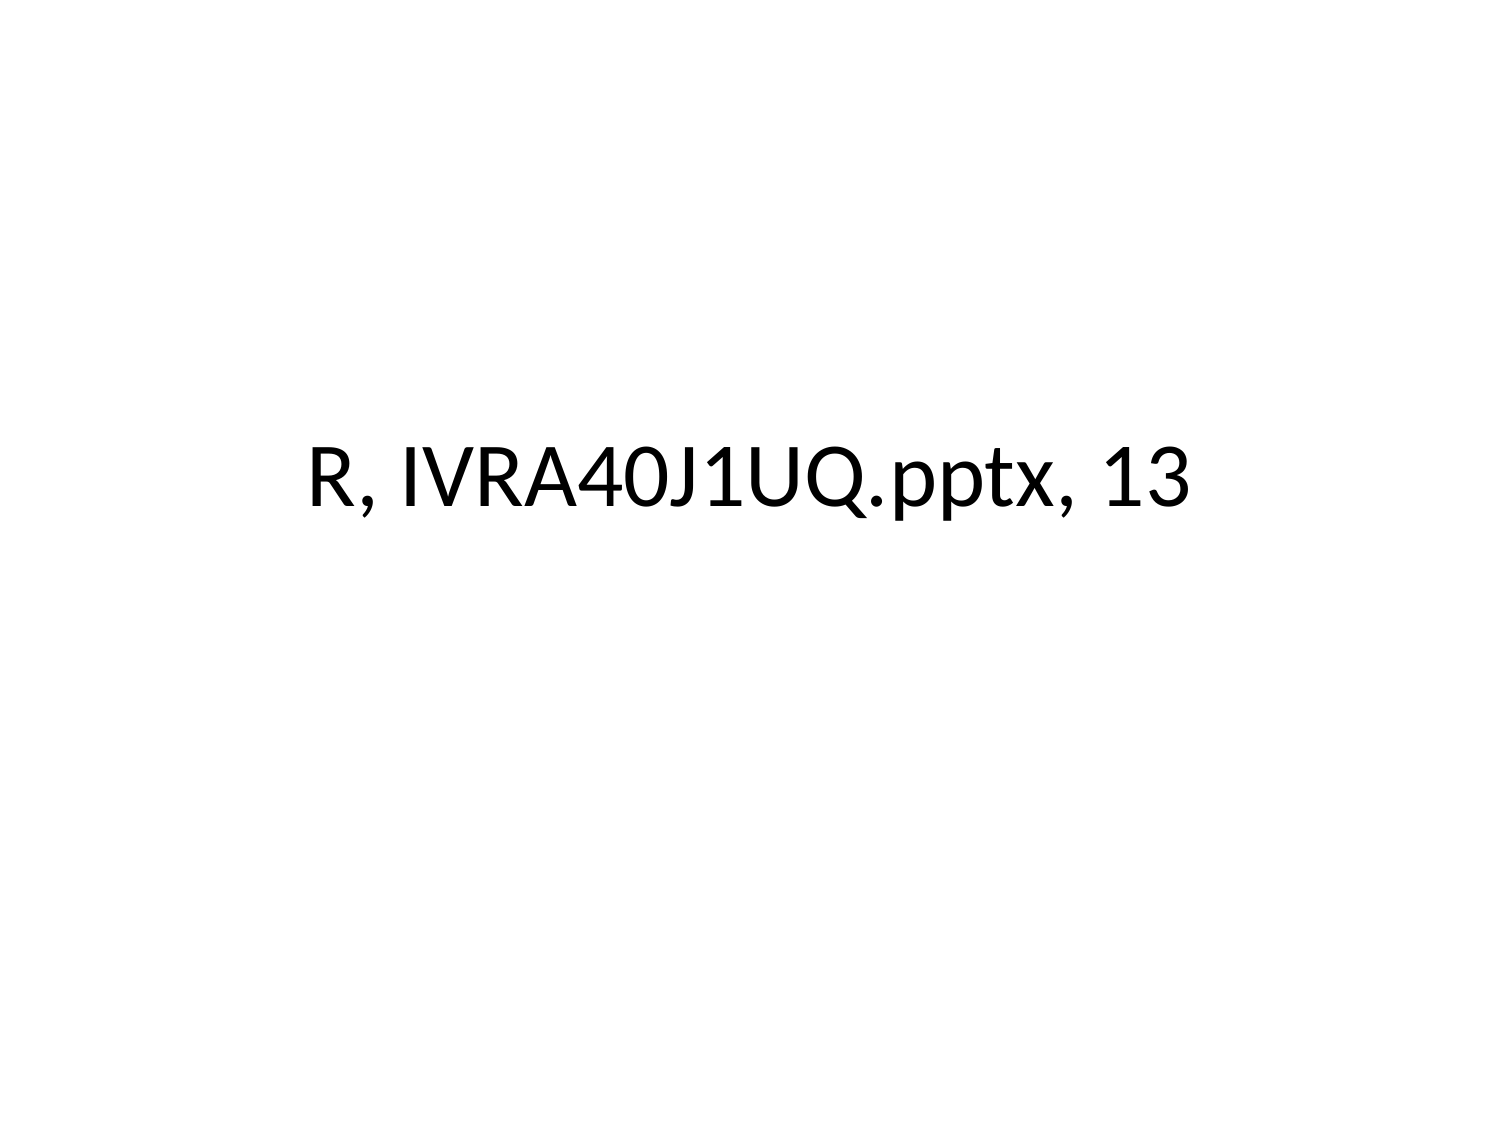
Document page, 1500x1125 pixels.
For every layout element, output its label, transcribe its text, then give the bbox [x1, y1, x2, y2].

title R, IVRA40J1UQ.pptx, 13 [112, 349, 1388, 591]
